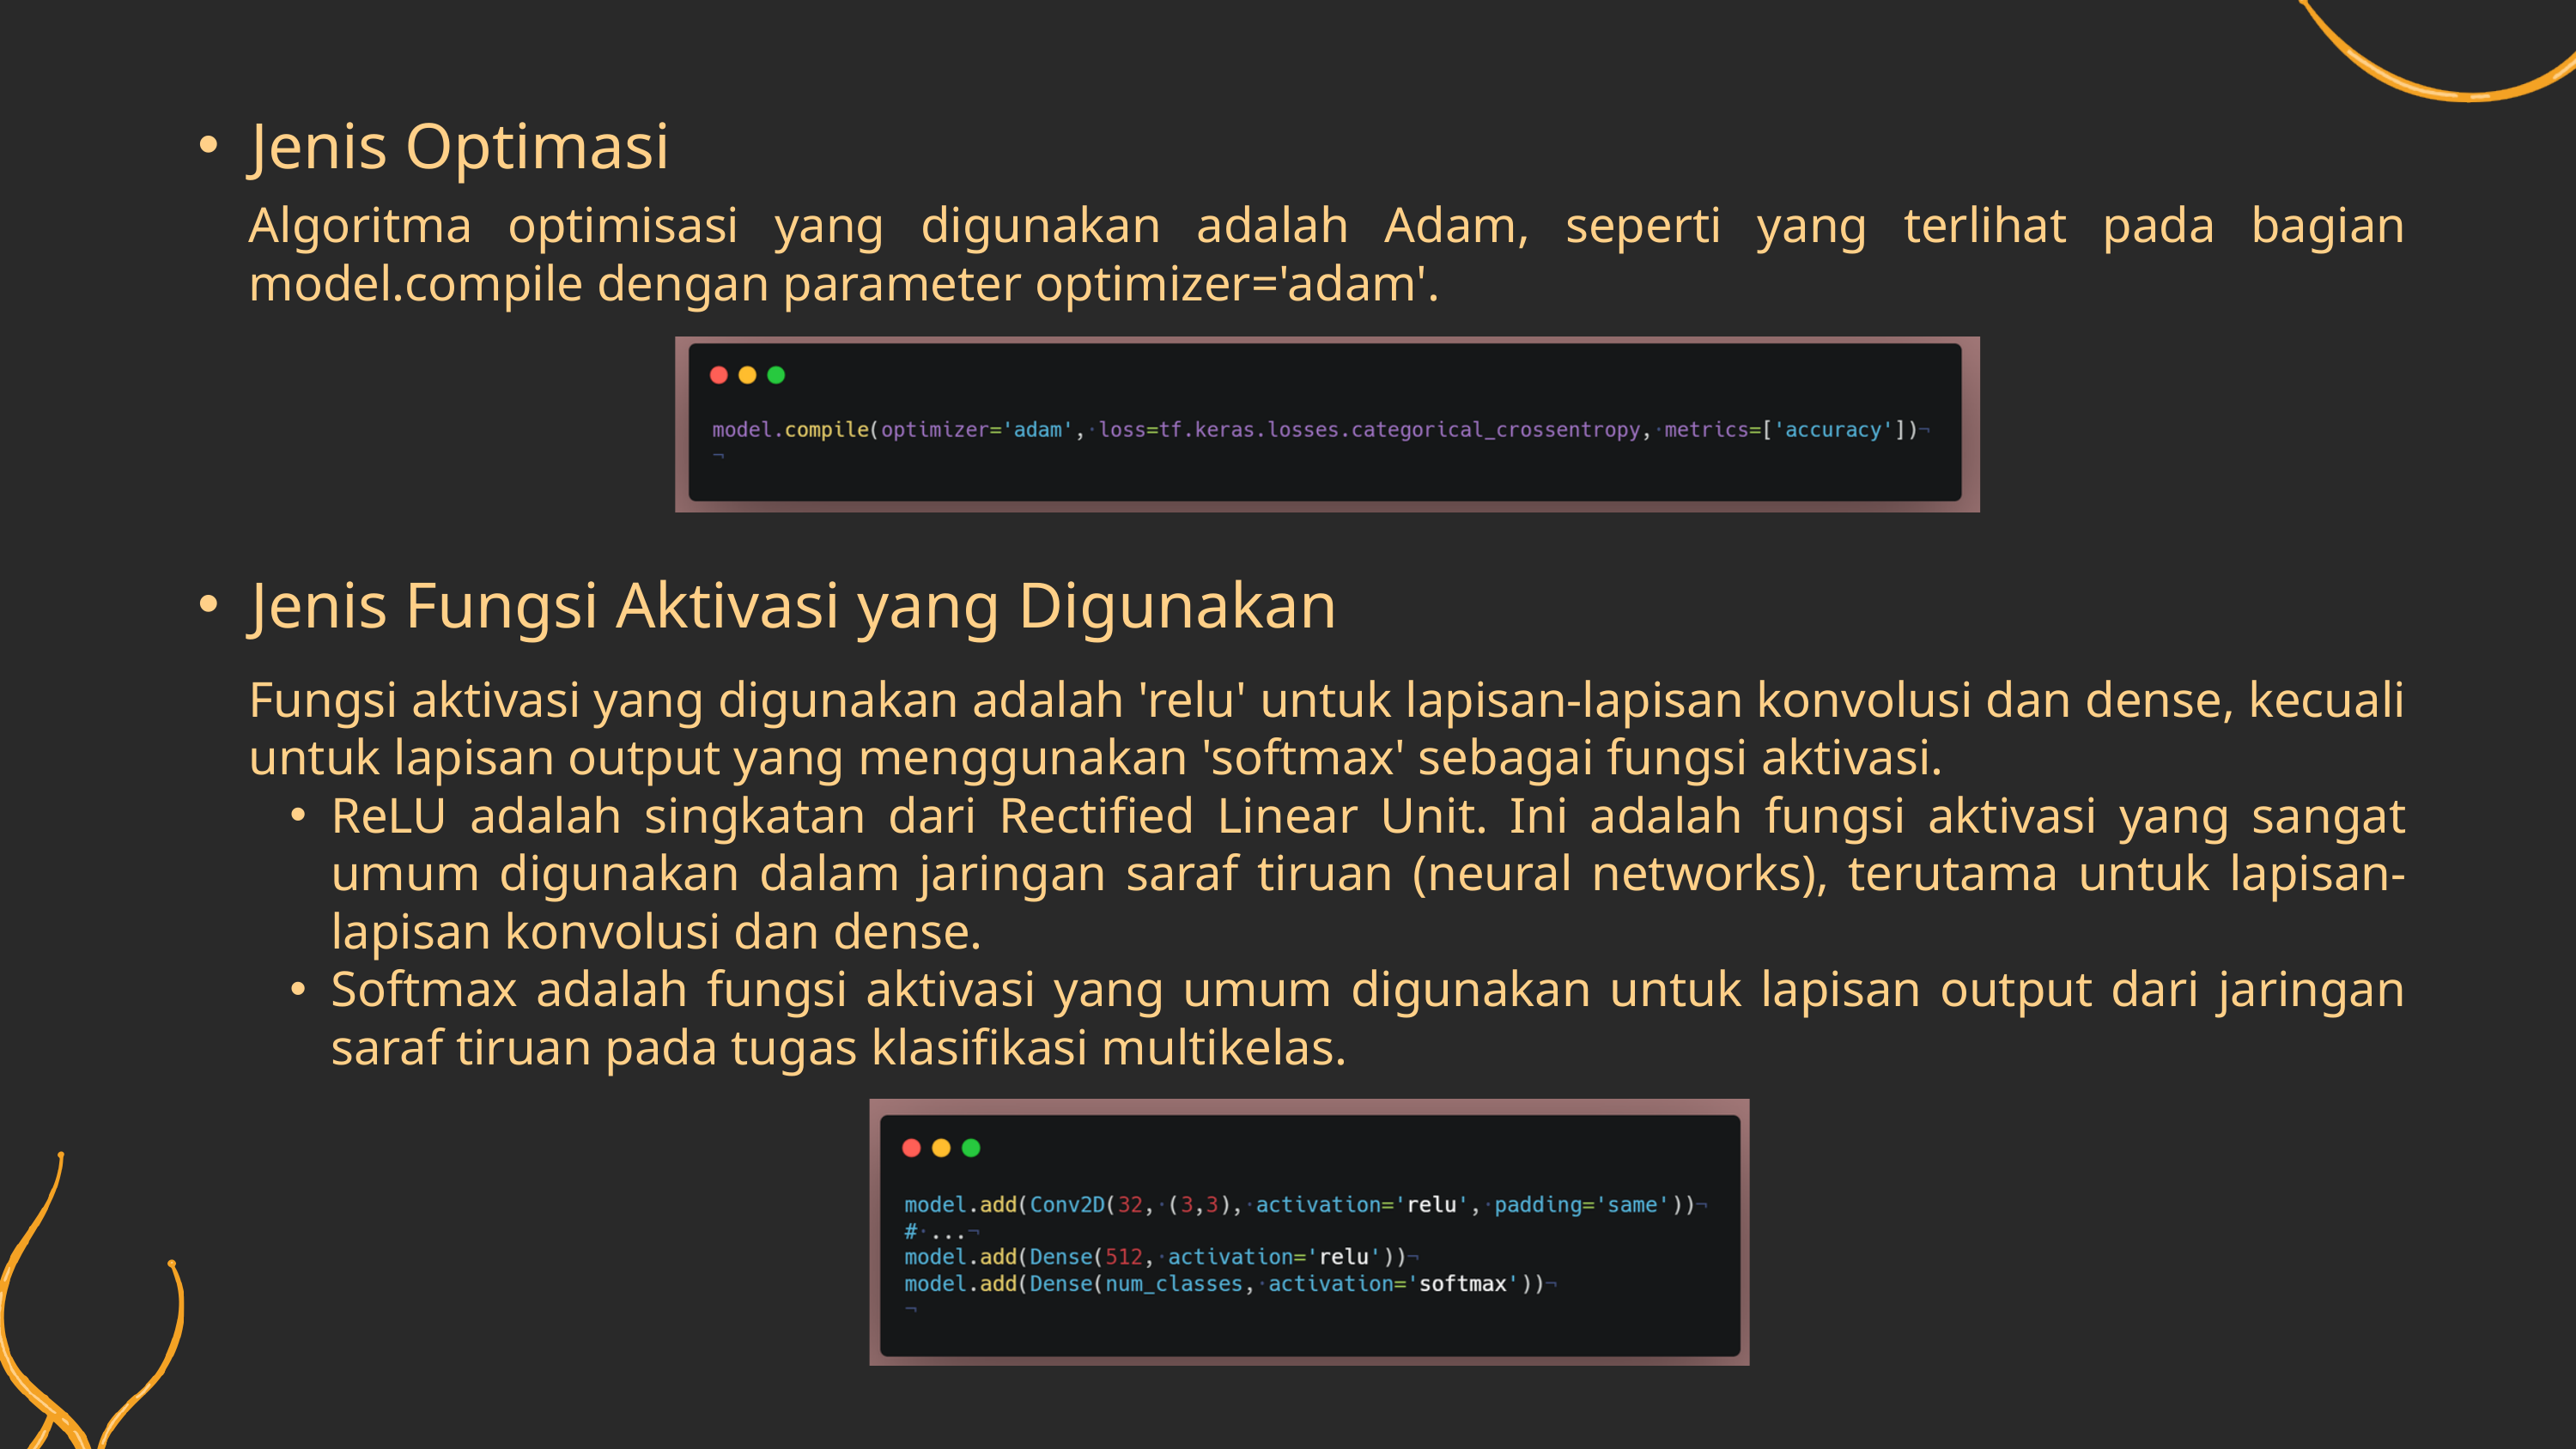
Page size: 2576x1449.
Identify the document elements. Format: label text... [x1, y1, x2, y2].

text_box Jenis Optimasi [144, 106, 2285, 181]
text_box [675, 336, 1981, 512]
text_box Algoritma optimisasi yang digunakan adalah Adam, seperti yang terlihat pada bagian model.compile dengan parameter optimizer='adam'. [248, 194, 2408, 311]
text_box [2284, 0, 2576, 207]
text_box Jenis Fungsi Aktivasi yang Digunakan [144, 565, 2285, 641]
text_box Fungsi aktivasi yang digunakan adalah 'relu' untuk lapisan-lapisan konvolusi dan dense, kecuali untuk lapisan output yang menggunakan 'softmax' sebagai fungsi aktivasi. ReLU adalah singkatan dari Rectified Linear Unit. Ini adalah fungsi aktivasi yang sangat umum digunakan dalam jaringan saraf tiruan (neural networks), terutama untuk lapisan-lapisan konvolusi dan dense. Softmax adalah fungsi aktivasi yang umum digunakan untuk lapisan output dari jaringan saraf tiruan pada tugas klasifikasi multikelas. [248, 669, 2408, 1075]
text_box [869, 1099, 1750, 1366]
text_box [0, 1151, 185, 1449]
